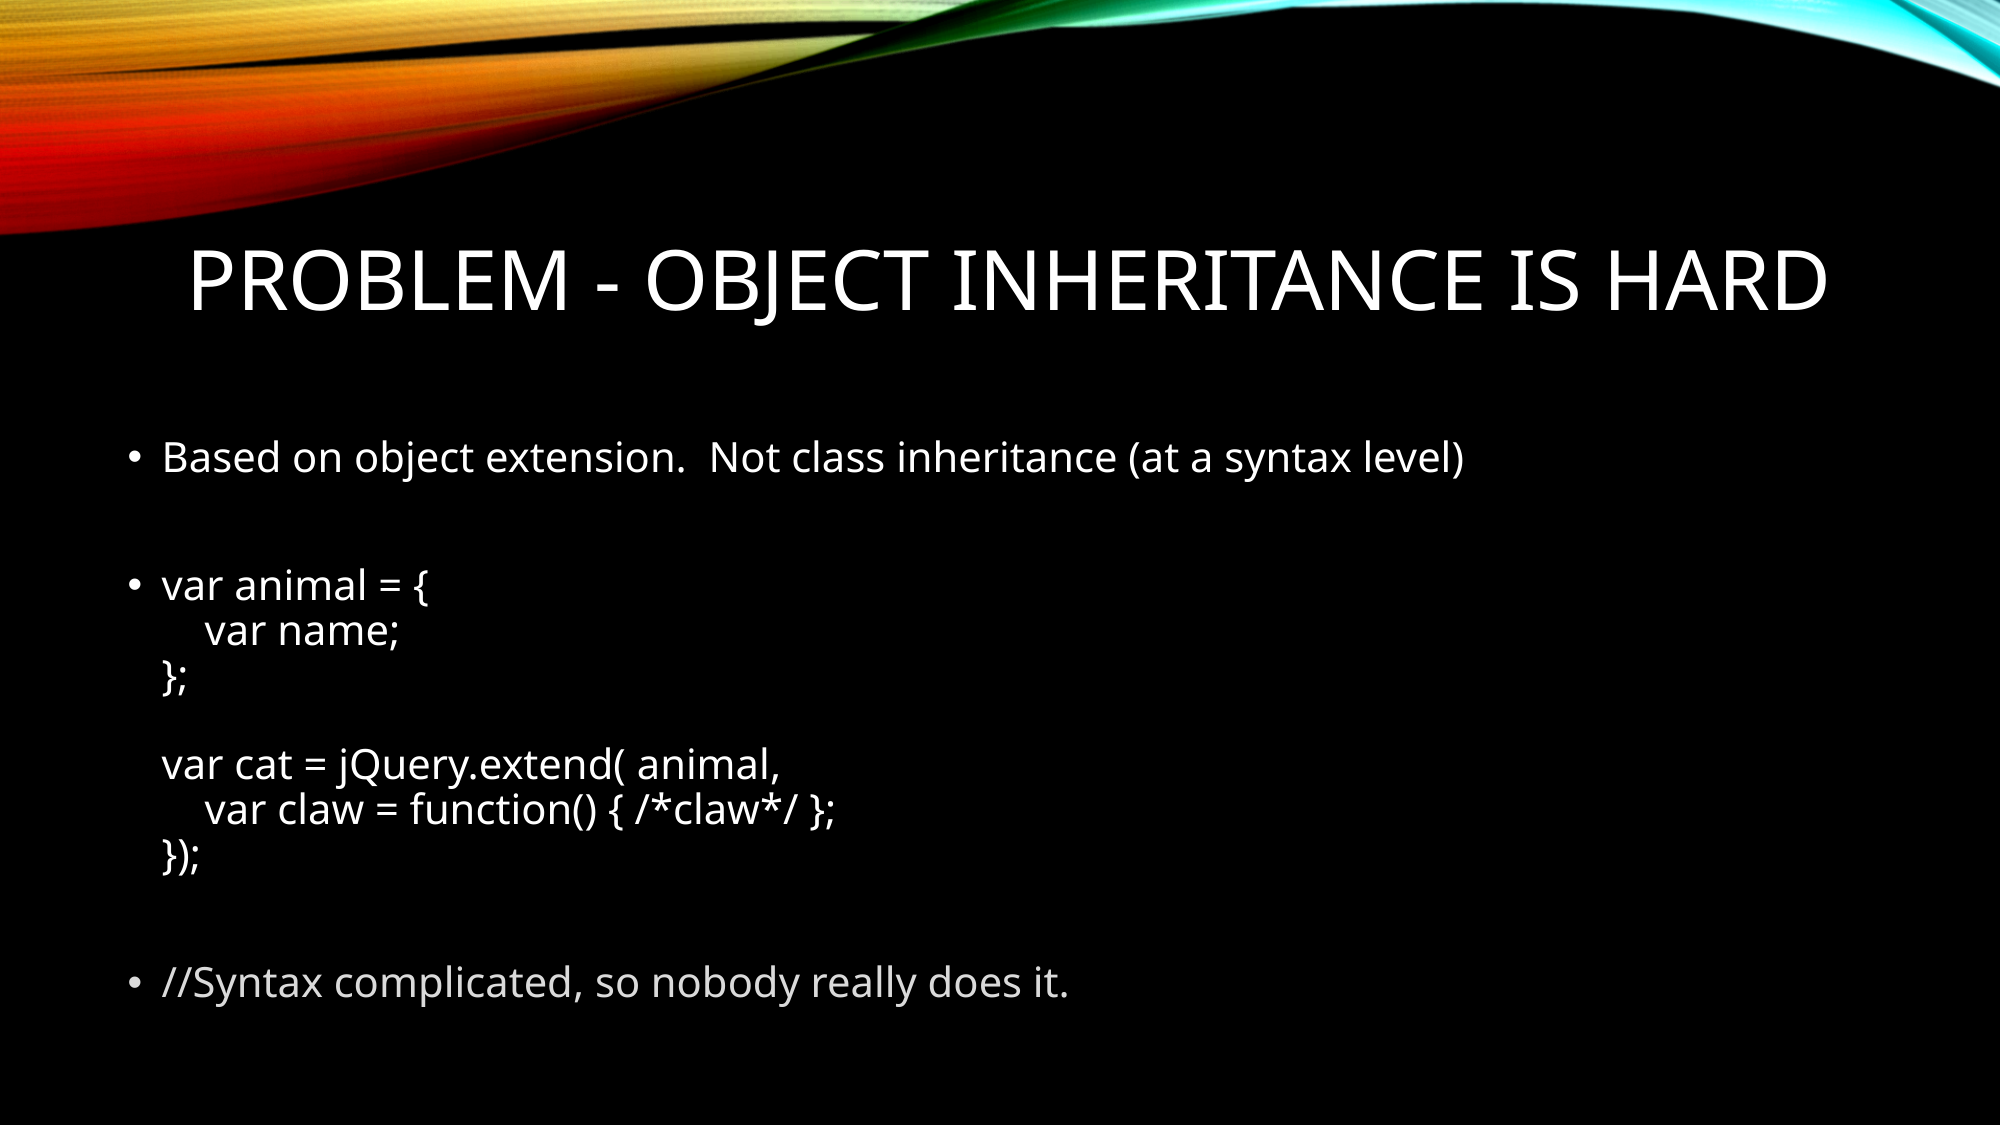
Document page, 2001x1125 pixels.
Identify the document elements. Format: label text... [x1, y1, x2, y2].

picture [0, 0, 2000, 237]
title Problem - object inheritance is hard [152, 177, 1848, 360]
list Based on object extension. Not class inheritance (at a syntax level) var animal = { var name; }; var cat = jQuery.extend( animal, var claw = function() { /*claw*/ }; }); //Syntax complicated, so nobody really does it. [112, 360, 1888, 1021]
